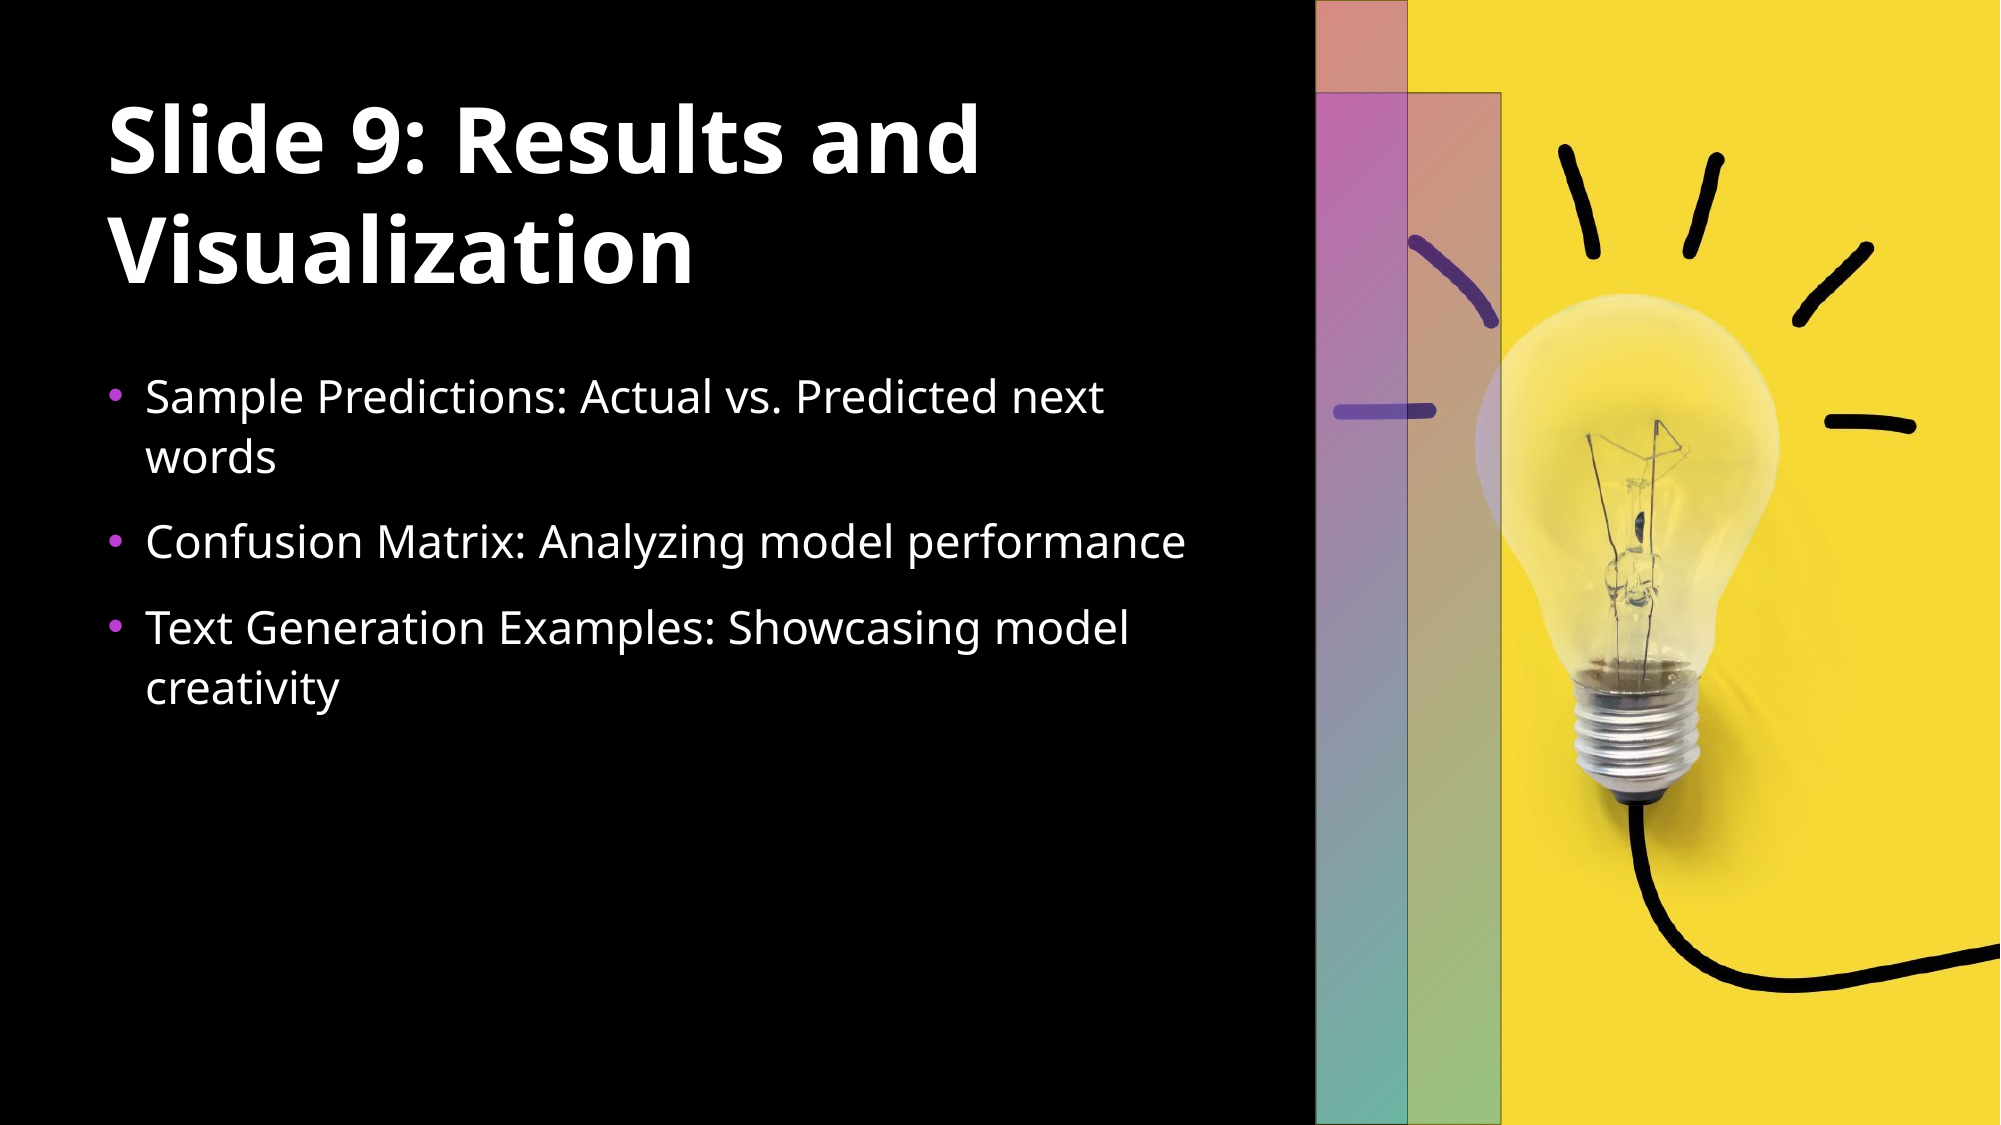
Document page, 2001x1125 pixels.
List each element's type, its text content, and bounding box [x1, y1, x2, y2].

title Slide 9: Results and Visualization [92, 74, 1222, 329]
list Sample Predictions: Actual vs. Predicted next words Confusion Matrix: Analyzing model performance Text Generation Examples: Showcasing model creativity [92, 354, 1222, 999]
text_box [0, 0, 1314, 1125]
picture [1315, 0, 2000, 1125]
